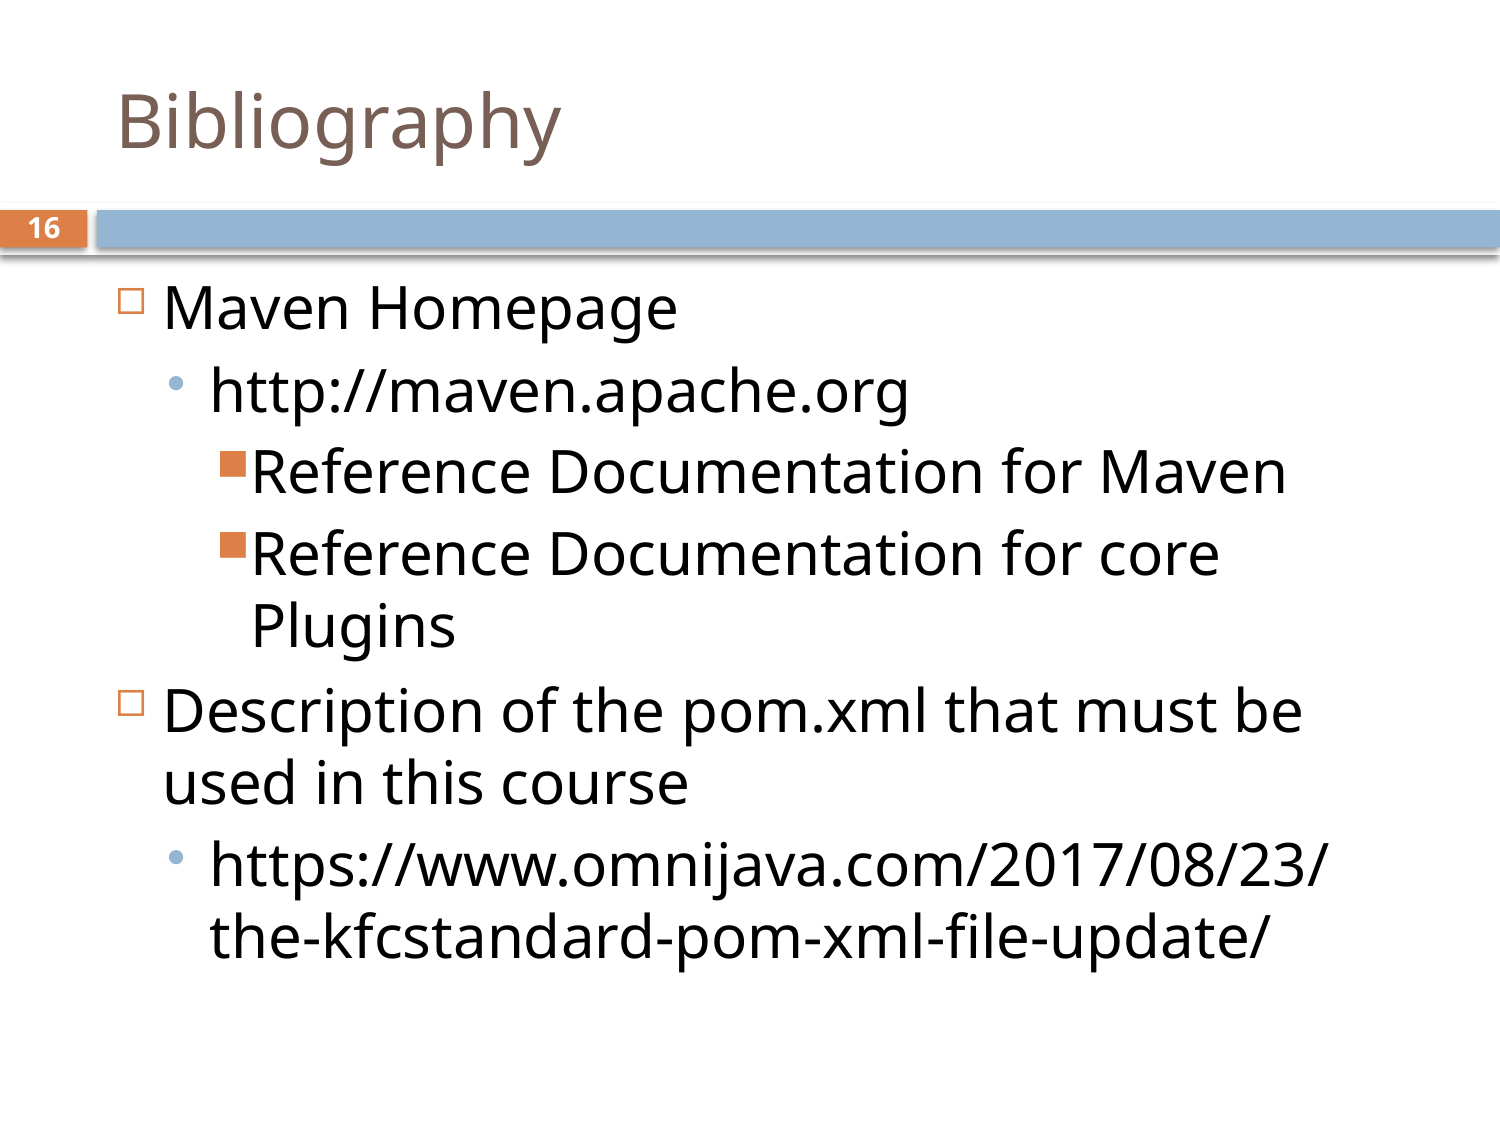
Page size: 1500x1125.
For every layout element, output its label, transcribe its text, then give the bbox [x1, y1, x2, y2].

list Maven Homepage http://maven.apache.org Reference Documentation for Maven Reference Documentation for core Plugins Description of the pom.xml that must be used in this course https://www.omnijava.com/2017/08/23/the-kfcstandard-pom-xml-file-update/ [100, 262, 1376, 1035]
slide_number 16 [0, 208, 88, 249]
title Bibliography [100, 37, 1438, 200]
